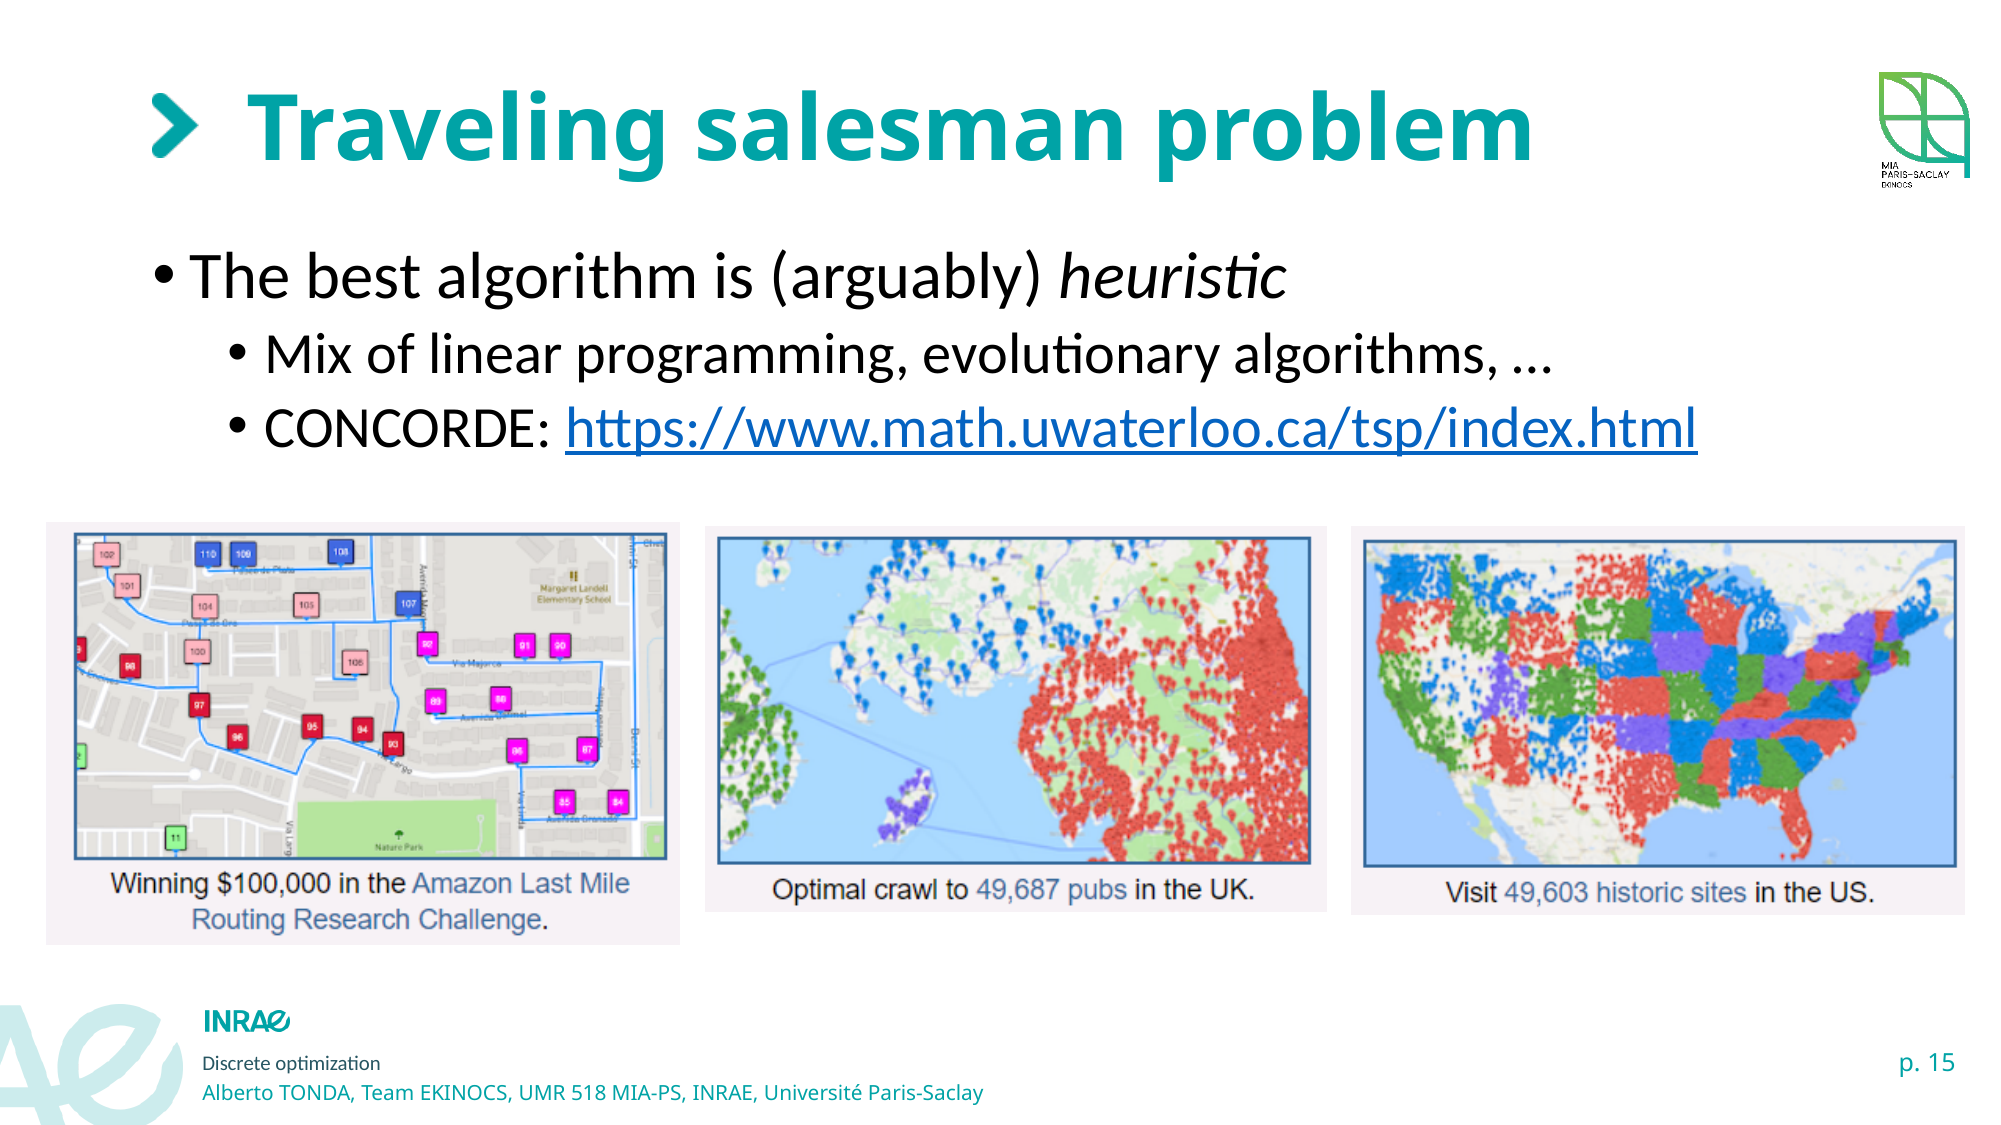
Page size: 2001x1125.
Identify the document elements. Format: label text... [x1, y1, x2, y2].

picture [46, 522, 680, 945]
picture [152, 93, 200, 158]
picture [705, 526, 1327, 912]
picture [0, 996, 329, 1125]
picture [1862, 54, 1986, 205]
list The best algorithm is (arguably) heuristic Mix of linear programming, evolutionary algorithms, … CONCORDE: https://www.math.uwaterloo.ca/tsp/index.html [137, 233, 1863, 1001]
title Traveling salesman problem [137, 59, 1863, 203]
picture [1351, 526, 1965, 915]
